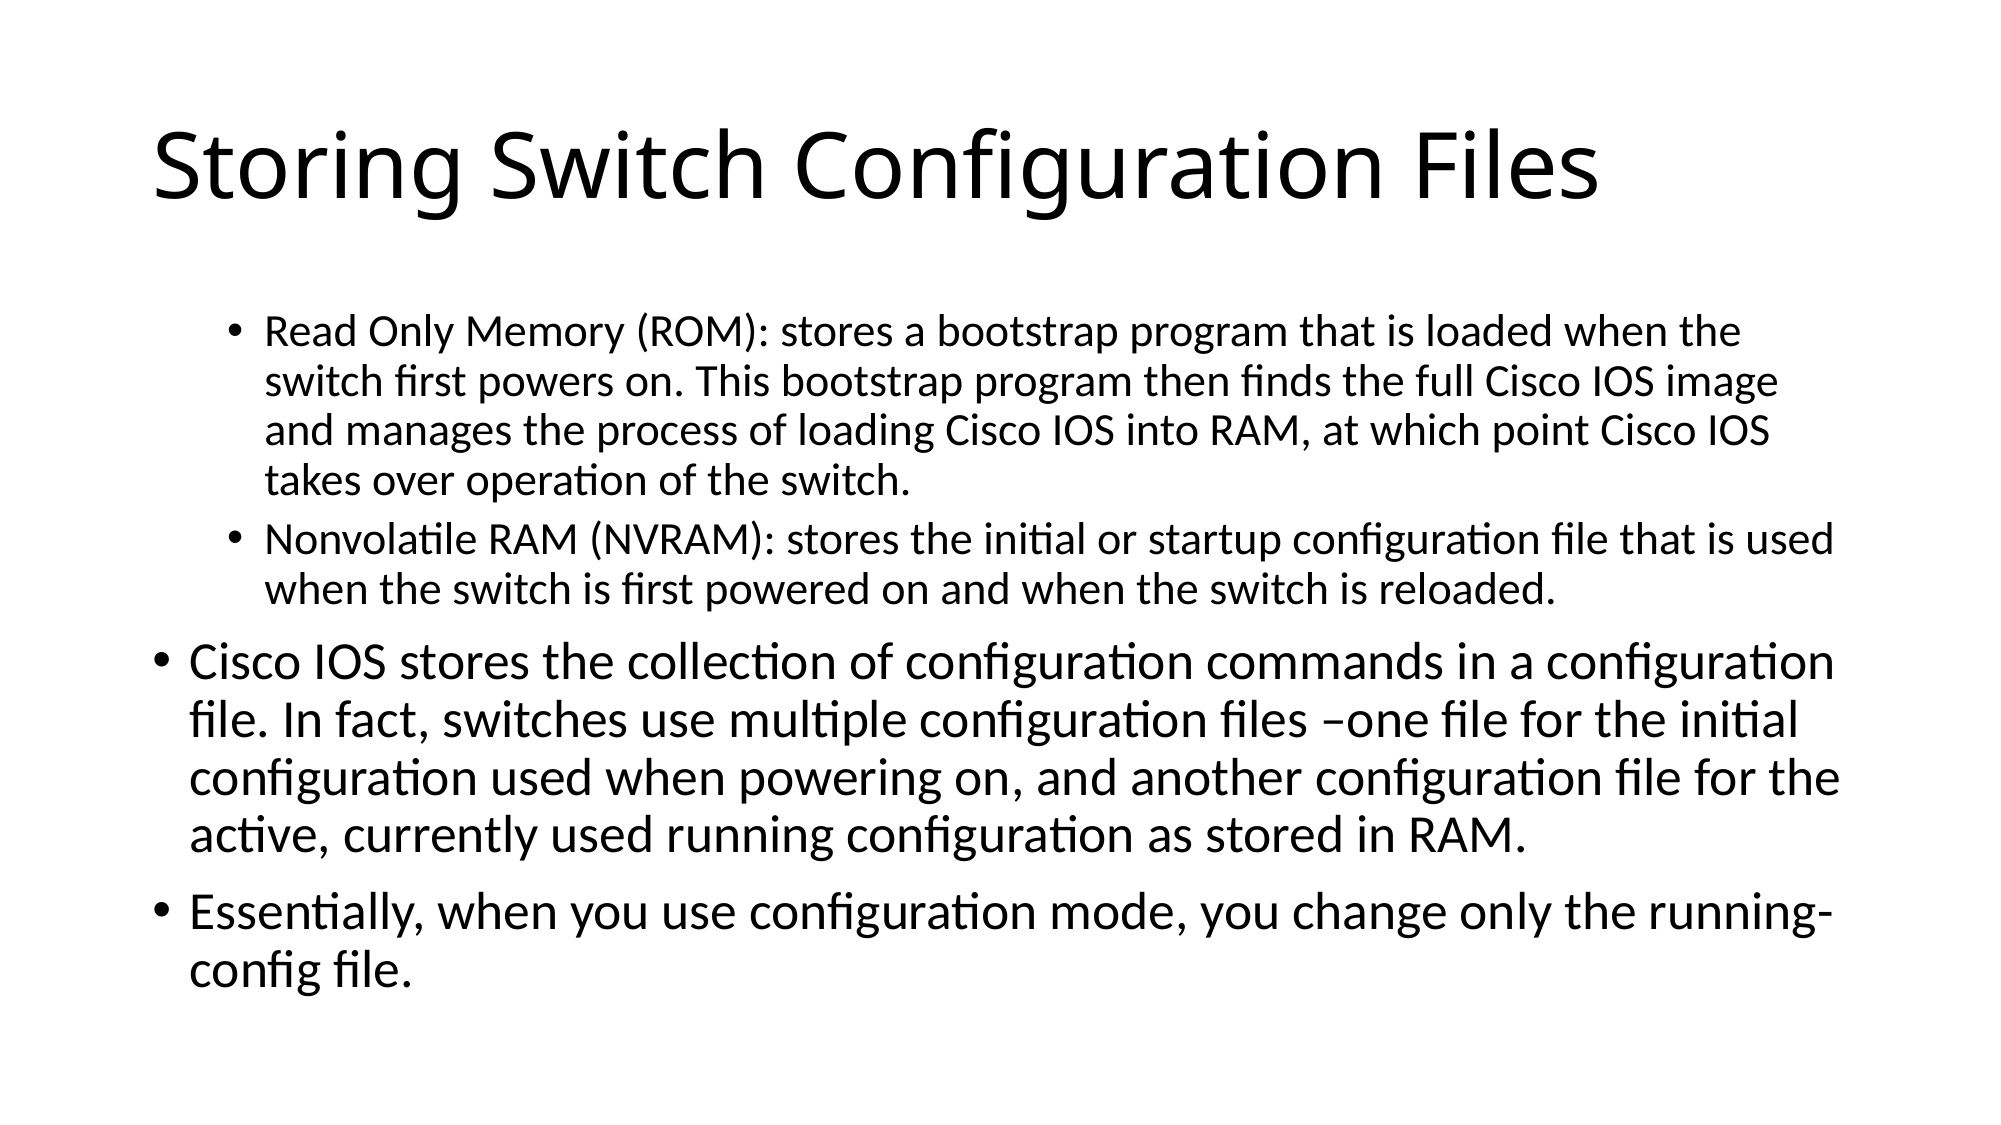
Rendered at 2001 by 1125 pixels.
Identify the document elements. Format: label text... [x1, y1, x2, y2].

title Storing Switch Configuration Files [137, 59, 1863, 278]
list Read Only Memory (ROM): stores a bootstrap program that is loaded when the switch first powers on. This bootstrap program then finds the full Cisco IOS image and manages the process of loading Cisco IOS into RAM, at which point Cisco IOS takes over operation of the switch. Nonvolatile RAM (NVRAM): stores the initial or startup configuration file that is used when the switch is first powered on and when the switch is reloaded. Cisco IOS stores the collection of configuration commands in a configuration file. In fact, switches use multiple configuration files –one file for the initial configuration used when powering on, and another configuration file for the active, currently used running configuration as stored in RAM. Essentially, when you use configuration mode, you change only the running-config file. [137, 299, 1863, 1014]
